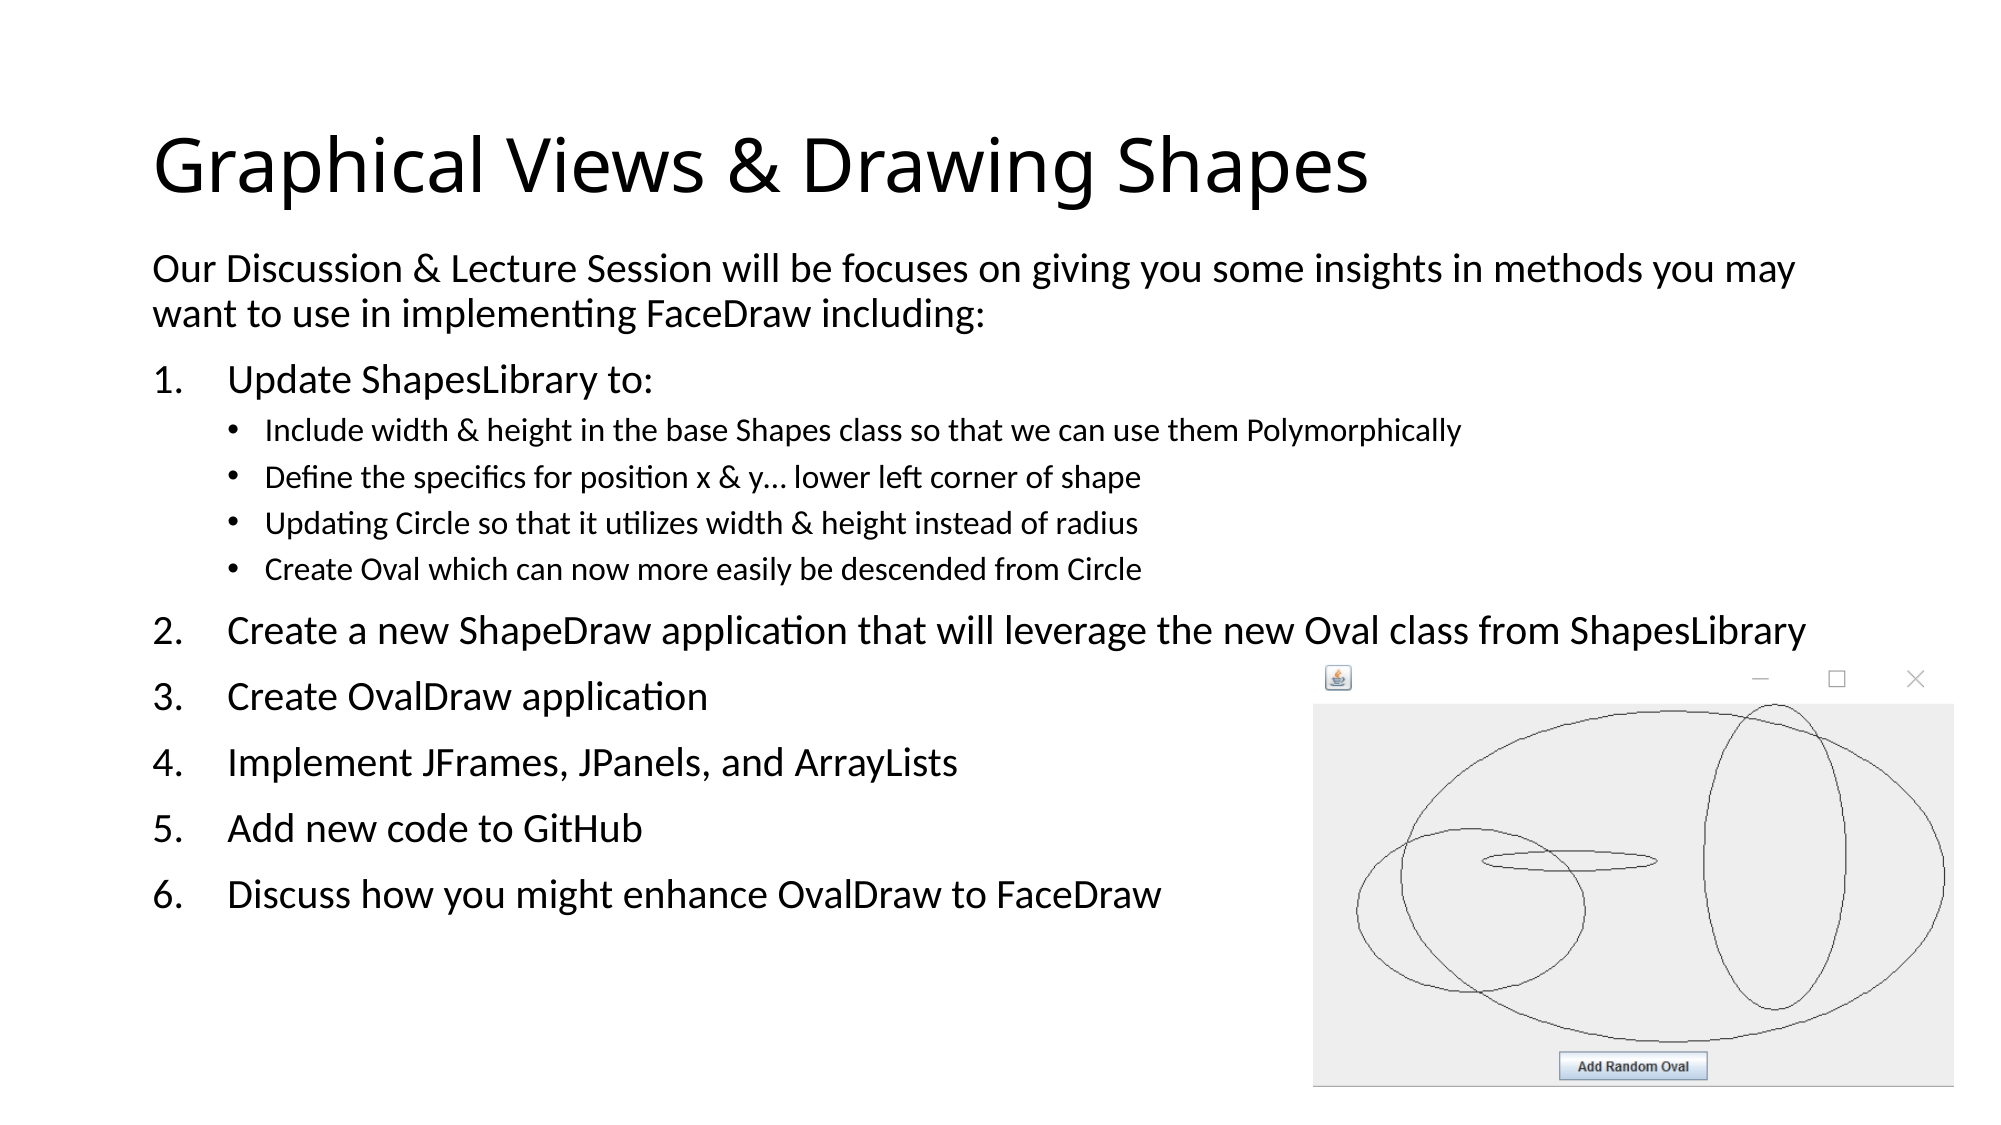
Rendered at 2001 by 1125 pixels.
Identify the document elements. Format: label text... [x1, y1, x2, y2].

list Our Discussion & Lecture Session will be focuses on giving you some insights in methods you may want to use in implementing FaceDraw including: Update ShapesLibrary to: Include width & height in the base Shapes class so that we can use them Polymorphically Define the specifics for position x & y… lower left corner of shape Updating Circle so that it utilizes width & height instead of radius Create Oval which can now more easily be descended from Circle Create a new ShapeDraw application that will leverage the new Oval class from ShapesLibrary Create OvalDraw application Implement JFrames, JPanels, and ArrayLists Add new code to GitHub Discuss how you might enhance OvalDraw to FaceDraw [137, 239, 1863, 954]
title Graphical Views & Drawing Shapes [137, 59, 1863, 239]
picture [1313, 655, 1954, 1087]
